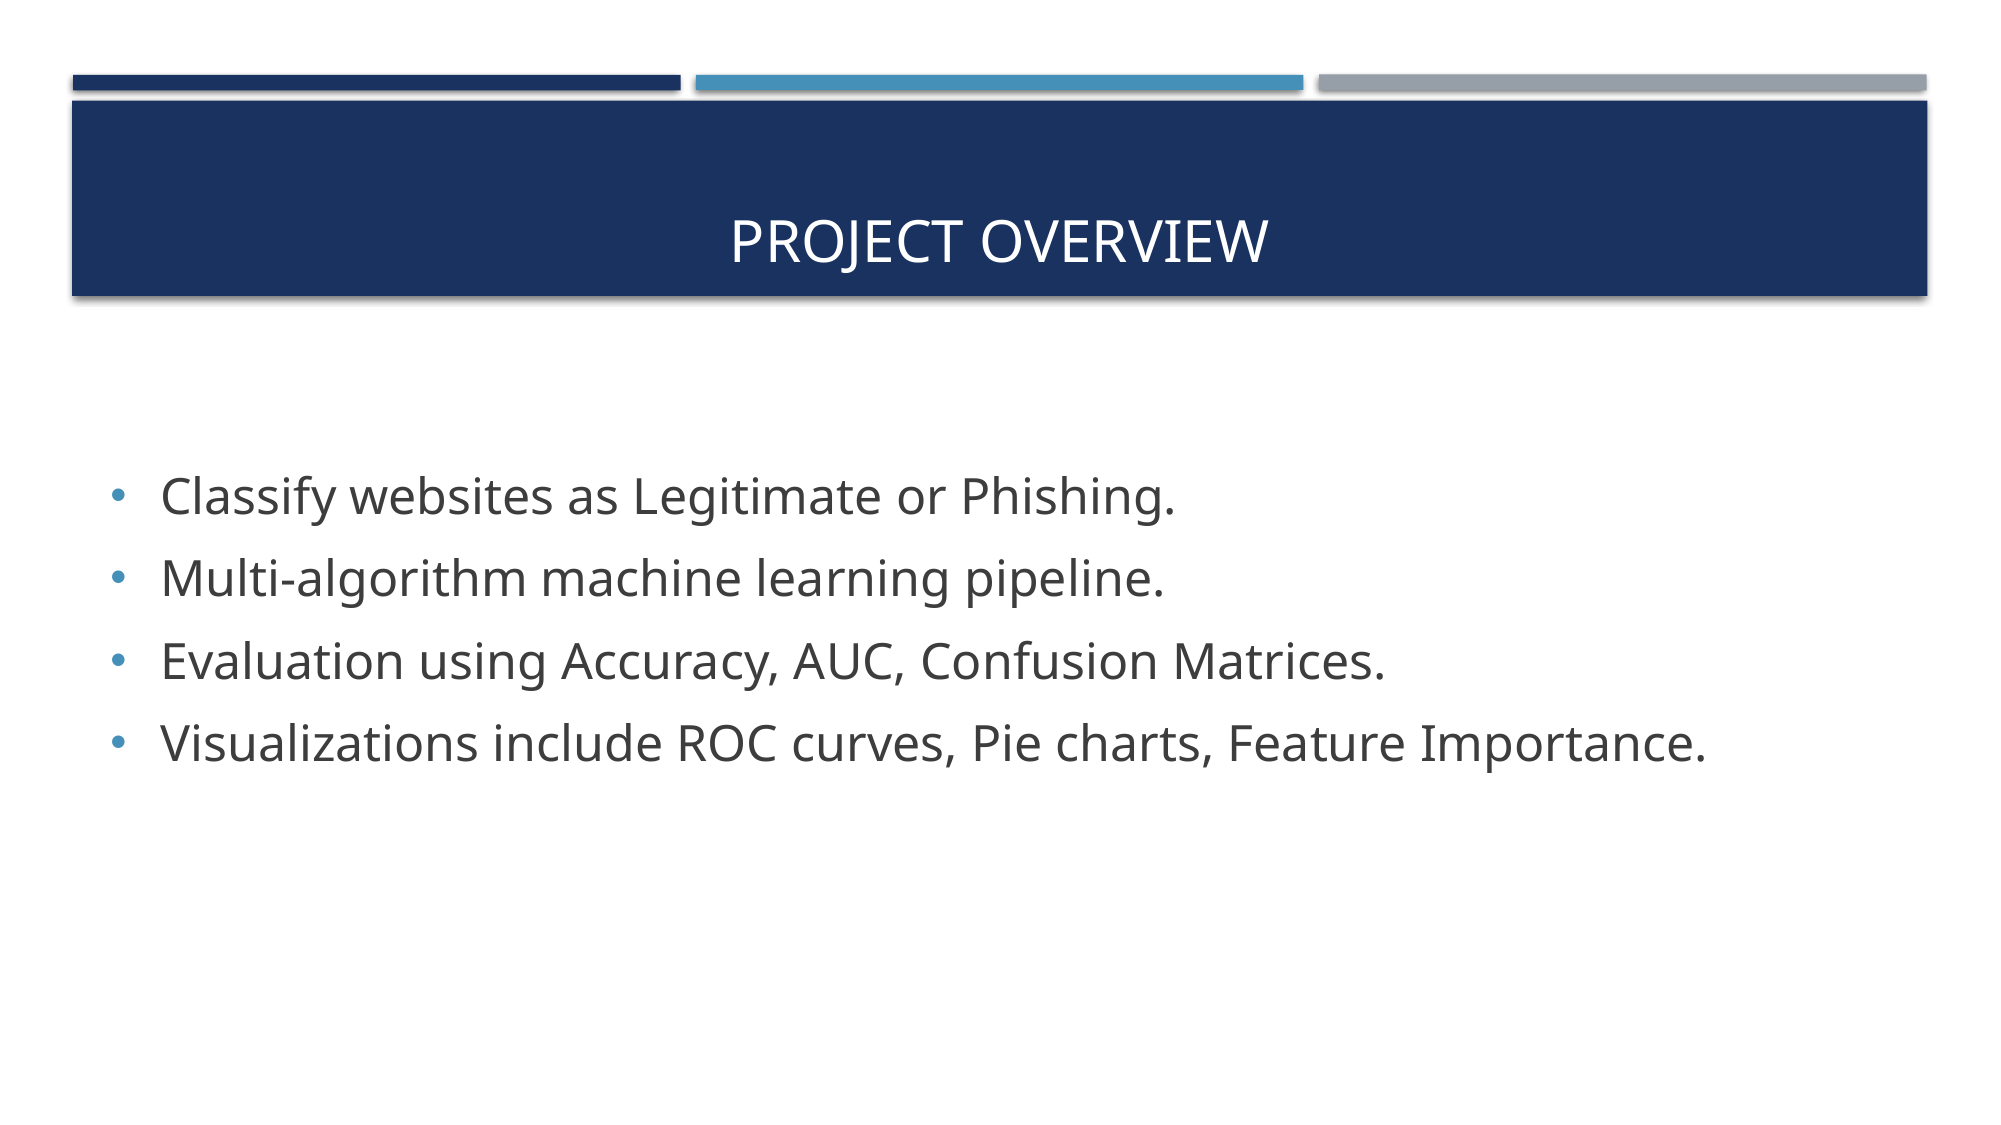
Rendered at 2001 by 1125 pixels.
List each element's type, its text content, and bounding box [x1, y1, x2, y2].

list Classify websites as Legitimate or Phishing. Multi-algorithm machine learning pipeline. Evaluation using Accuracy, AUC, Confusion Matrices. Visualizations include ROC curves, Pie charts, Feature Importance. [95, 357, 1905, 962]
title Project Overview [95, 115, 1905, 282]
